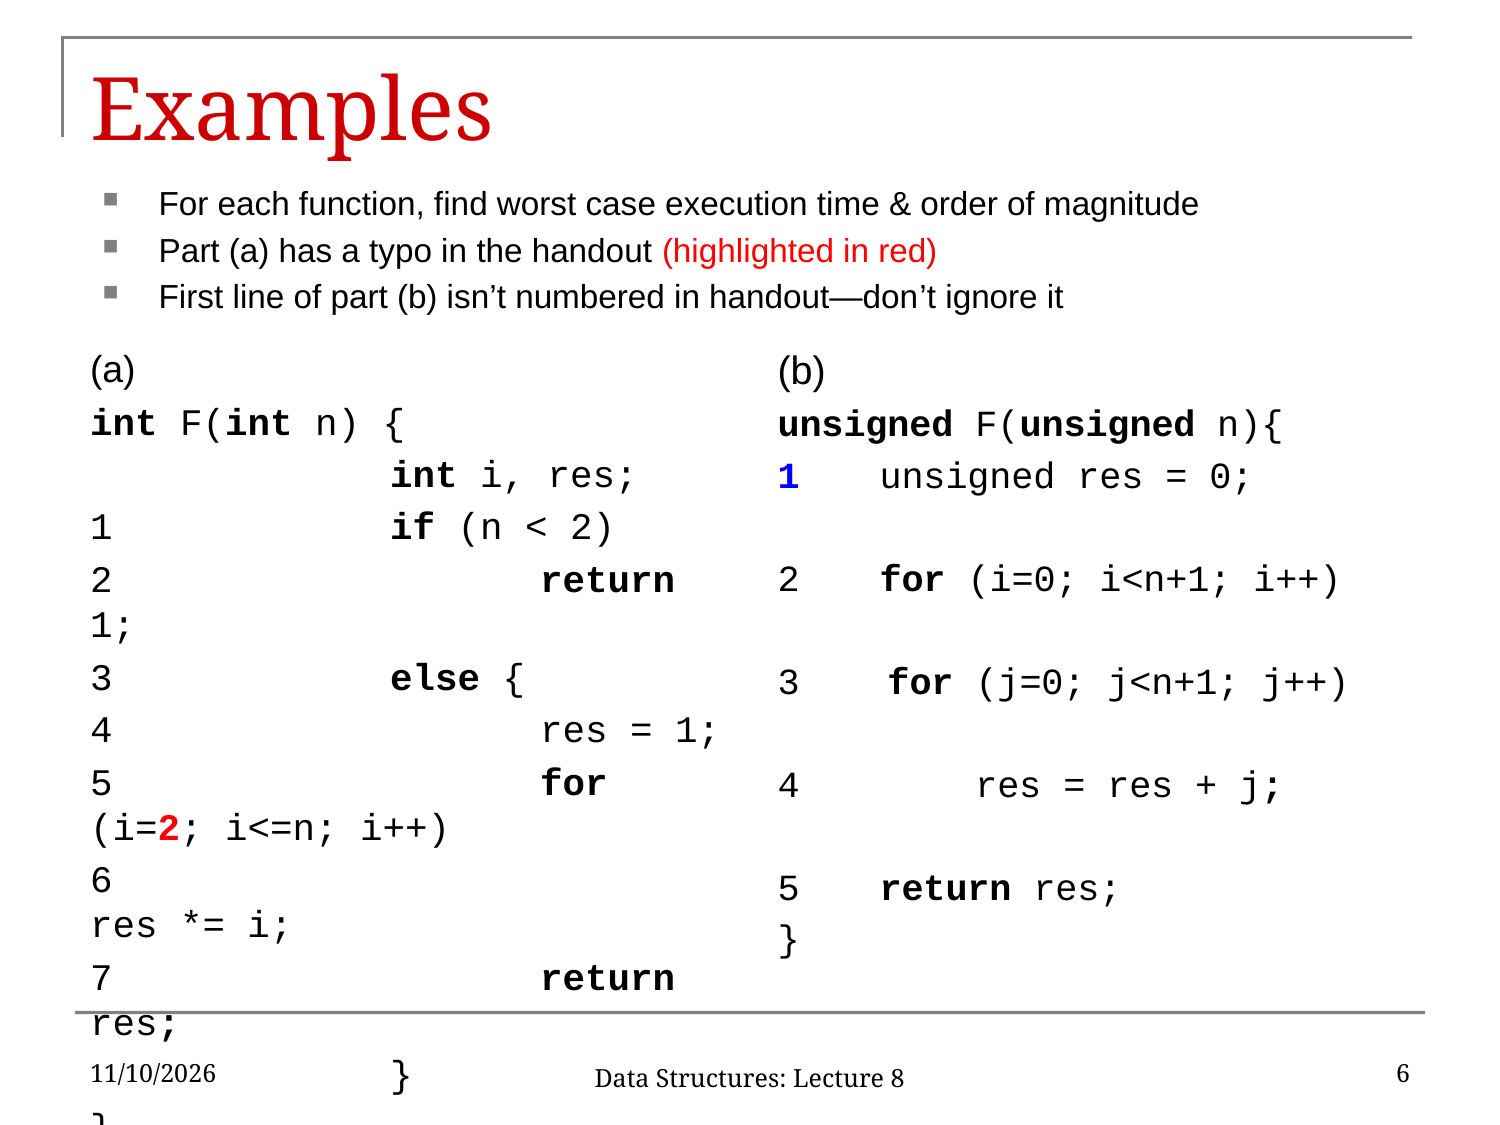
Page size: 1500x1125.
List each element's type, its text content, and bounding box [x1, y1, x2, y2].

footer Data Structures: Lecture 8 [512, 1024, 988, 1101]
text_box For each function, find worst case execution time & order of magnitude Part (a) has a typo in the handout (highlighted in red) First line of part (b) isn’t numbered in handout—don’t ignore it [87, 174, 1413, 325]
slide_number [74, 1023, 426, 1100]
title Examples [75, 45, 1425, 163]
list (a) int F(int n) { int i, res; 1 if (n < 2) 2 return 1; 3 else { 4 res = 1; 5 for (i=2; i<=n; i++) 6 res *= i; 7 return res; } } [75, 337, 738, 1006]
slide_number 6 [1074, 1023, 1426, 1100]
list (b) unsigned F(unsigned n){ 1 unsigned res = 0; 2 for (i=0; i<n+1; i++) 3 for (j=0; j<n+1; j++) 4 res = res + j; 5 return res; } [762, 337, 1425, 975]
